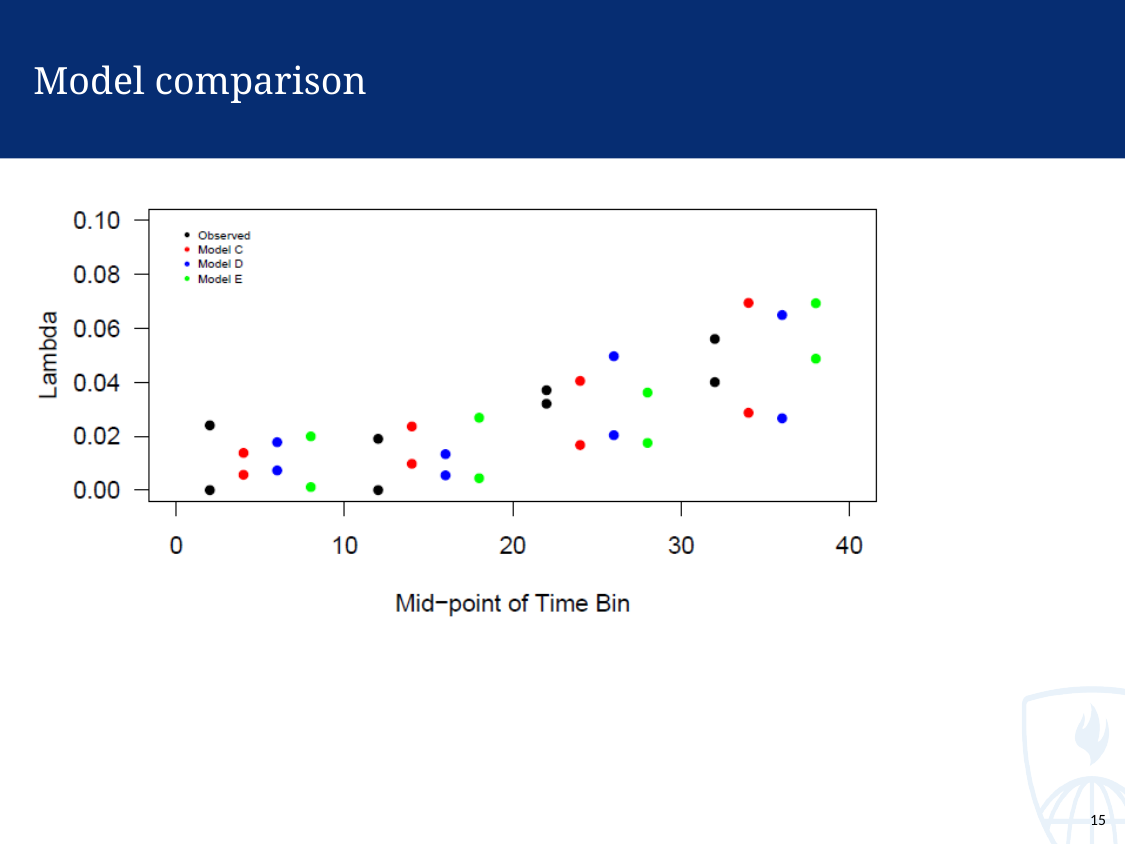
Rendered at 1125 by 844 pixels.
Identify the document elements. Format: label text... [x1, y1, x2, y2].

picture [1020, 684, 1125, 844]
picture [18, 196, 936, 626]
slide_number 15 [1026, 783, 1107, 829]
title Model comparison [18, 8, 1109, 150]
